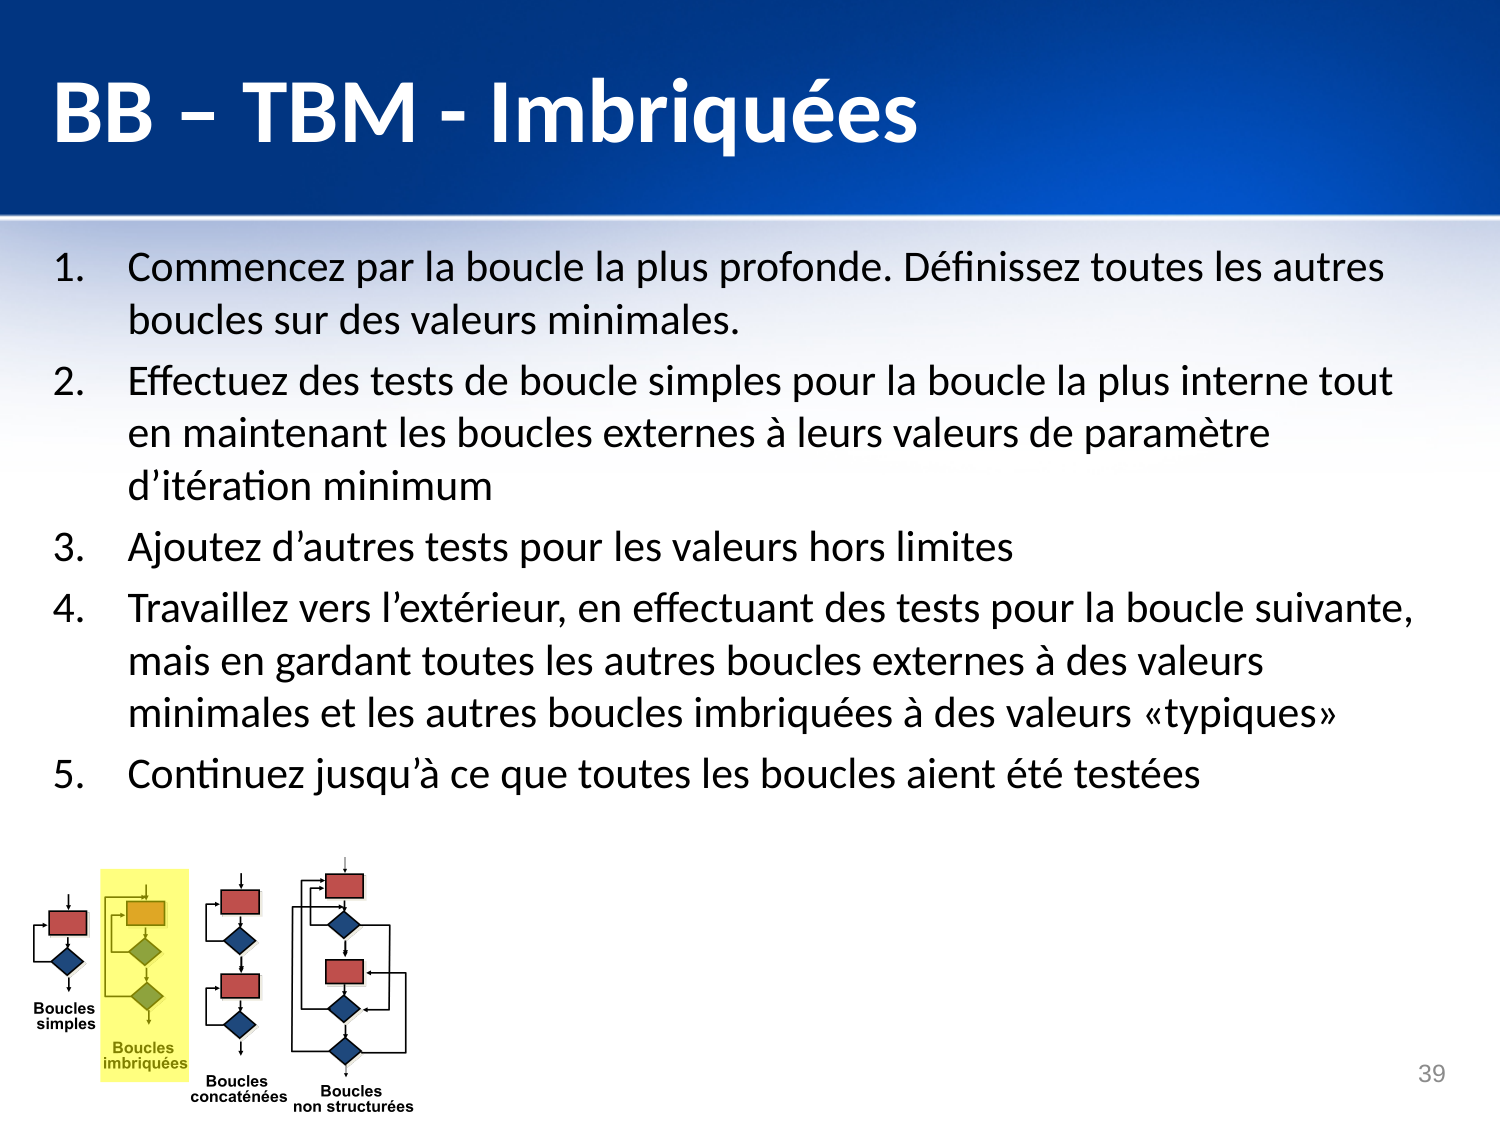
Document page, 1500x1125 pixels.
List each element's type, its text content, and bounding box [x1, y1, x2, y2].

title BB – TBM - Imbriquées [37, 12, 1483, 200]
slide_number 39 [1111, 1042, 1462, 1103]
list Commencez par la boucle la plus profonde. Définissez toutes les autres boucles sur des valeurs minimales. Effectuez des tests de boucle simples pour la boucle la plus interne tout en maintenant les boucles externes à leurs valeurs de paramètre d’itération minimum Ajoutez d’autres tests pour les valeurs hors limites Travaillez vers l’extérieur, en effectuant des tests pour la boucle suivante, mais en gardant toutes les autres boucles externes à des valeurs minimales et les autres boucles imbriquées à des valeurs «typiques» Continuez jusqu’à ce que toutes les boucles aient été testées [427, 230, 1463, 1031]
text_box [47, 143, 1398, 906]
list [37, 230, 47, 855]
picture [0, 0, 1500, 1125]
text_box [23, 856, 424, 1125]
